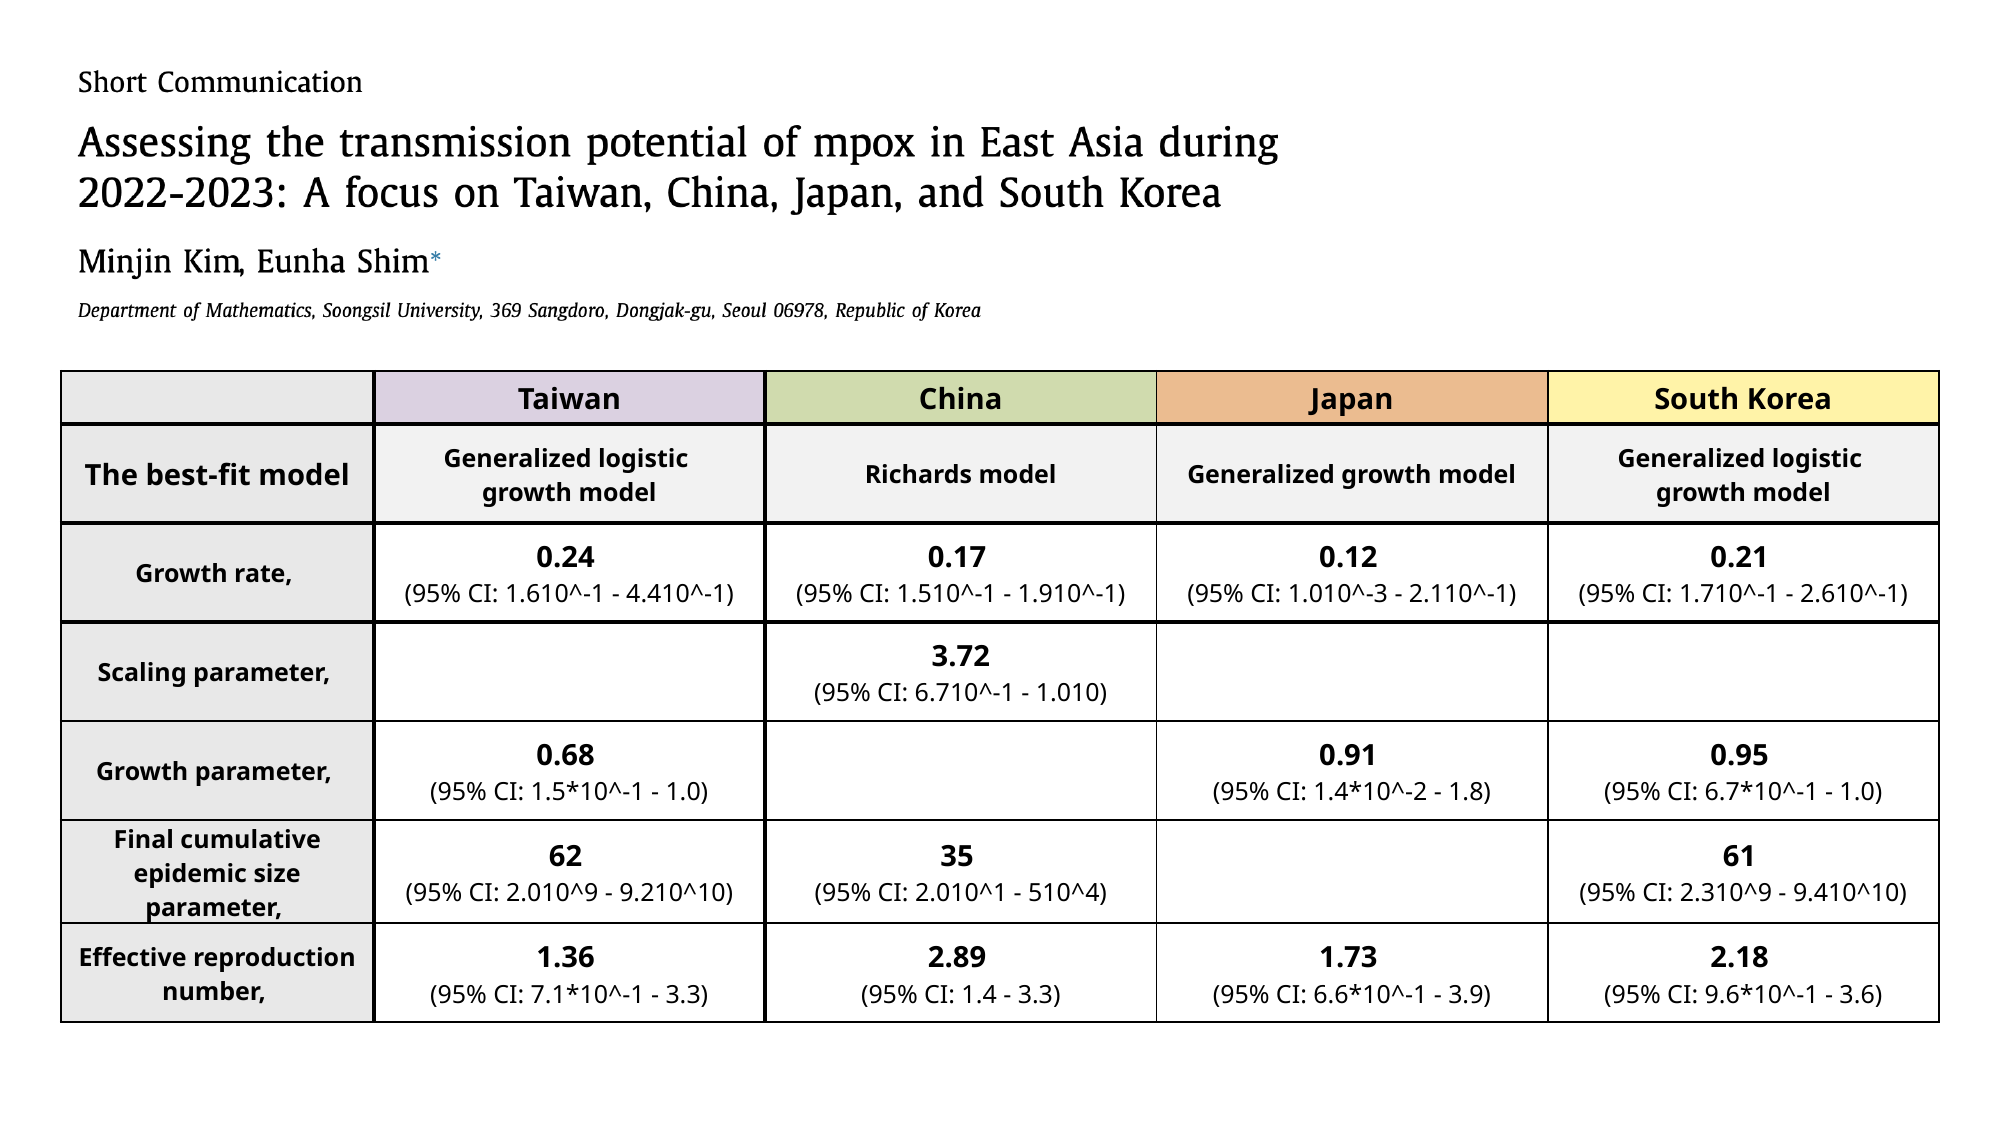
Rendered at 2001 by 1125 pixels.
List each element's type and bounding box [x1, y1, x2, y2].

picture [53, 47, 1330, 337]
